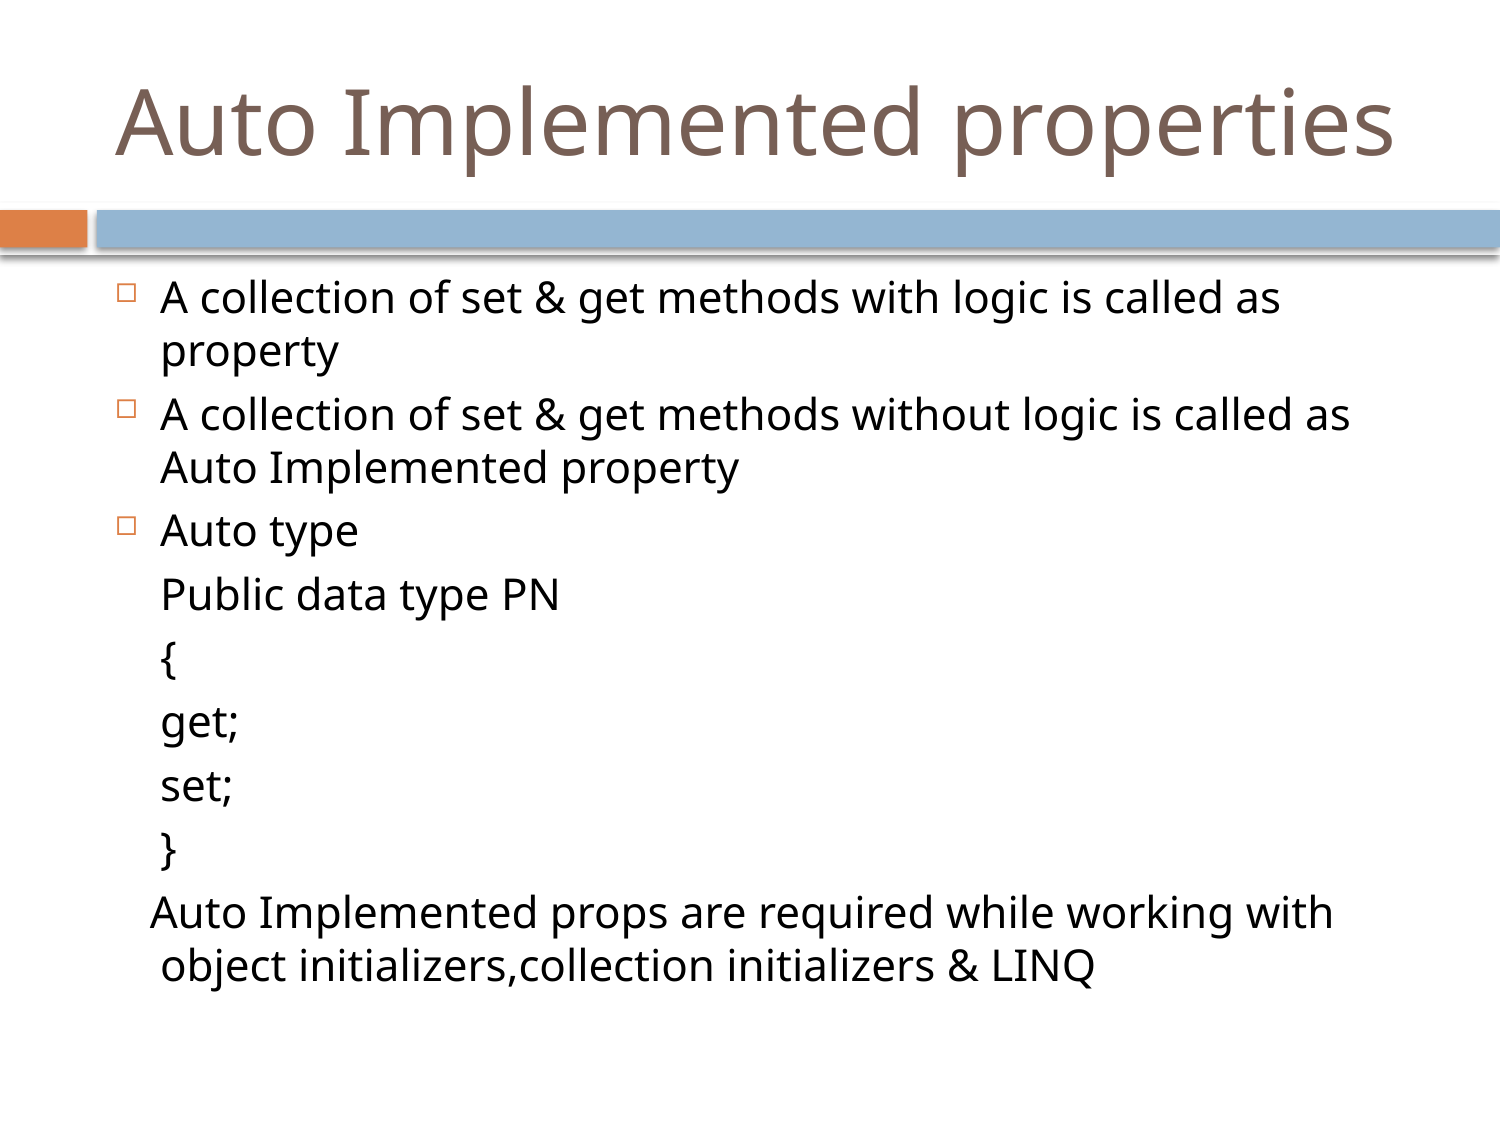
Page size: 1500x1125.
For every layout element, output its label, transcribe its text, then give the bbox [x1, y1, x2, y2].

list A collection of set & get methods with logic is called as property A collection of set & get methods without logic is called as Auto Implemented property Auto type Public data type PN { get; set; } Auto Implemented props are required while working with object initializers,collection initializers & LINQ [100, 262, 1438, 1000]
title Auto Implemented properties [100, 37, 1438, 200]
